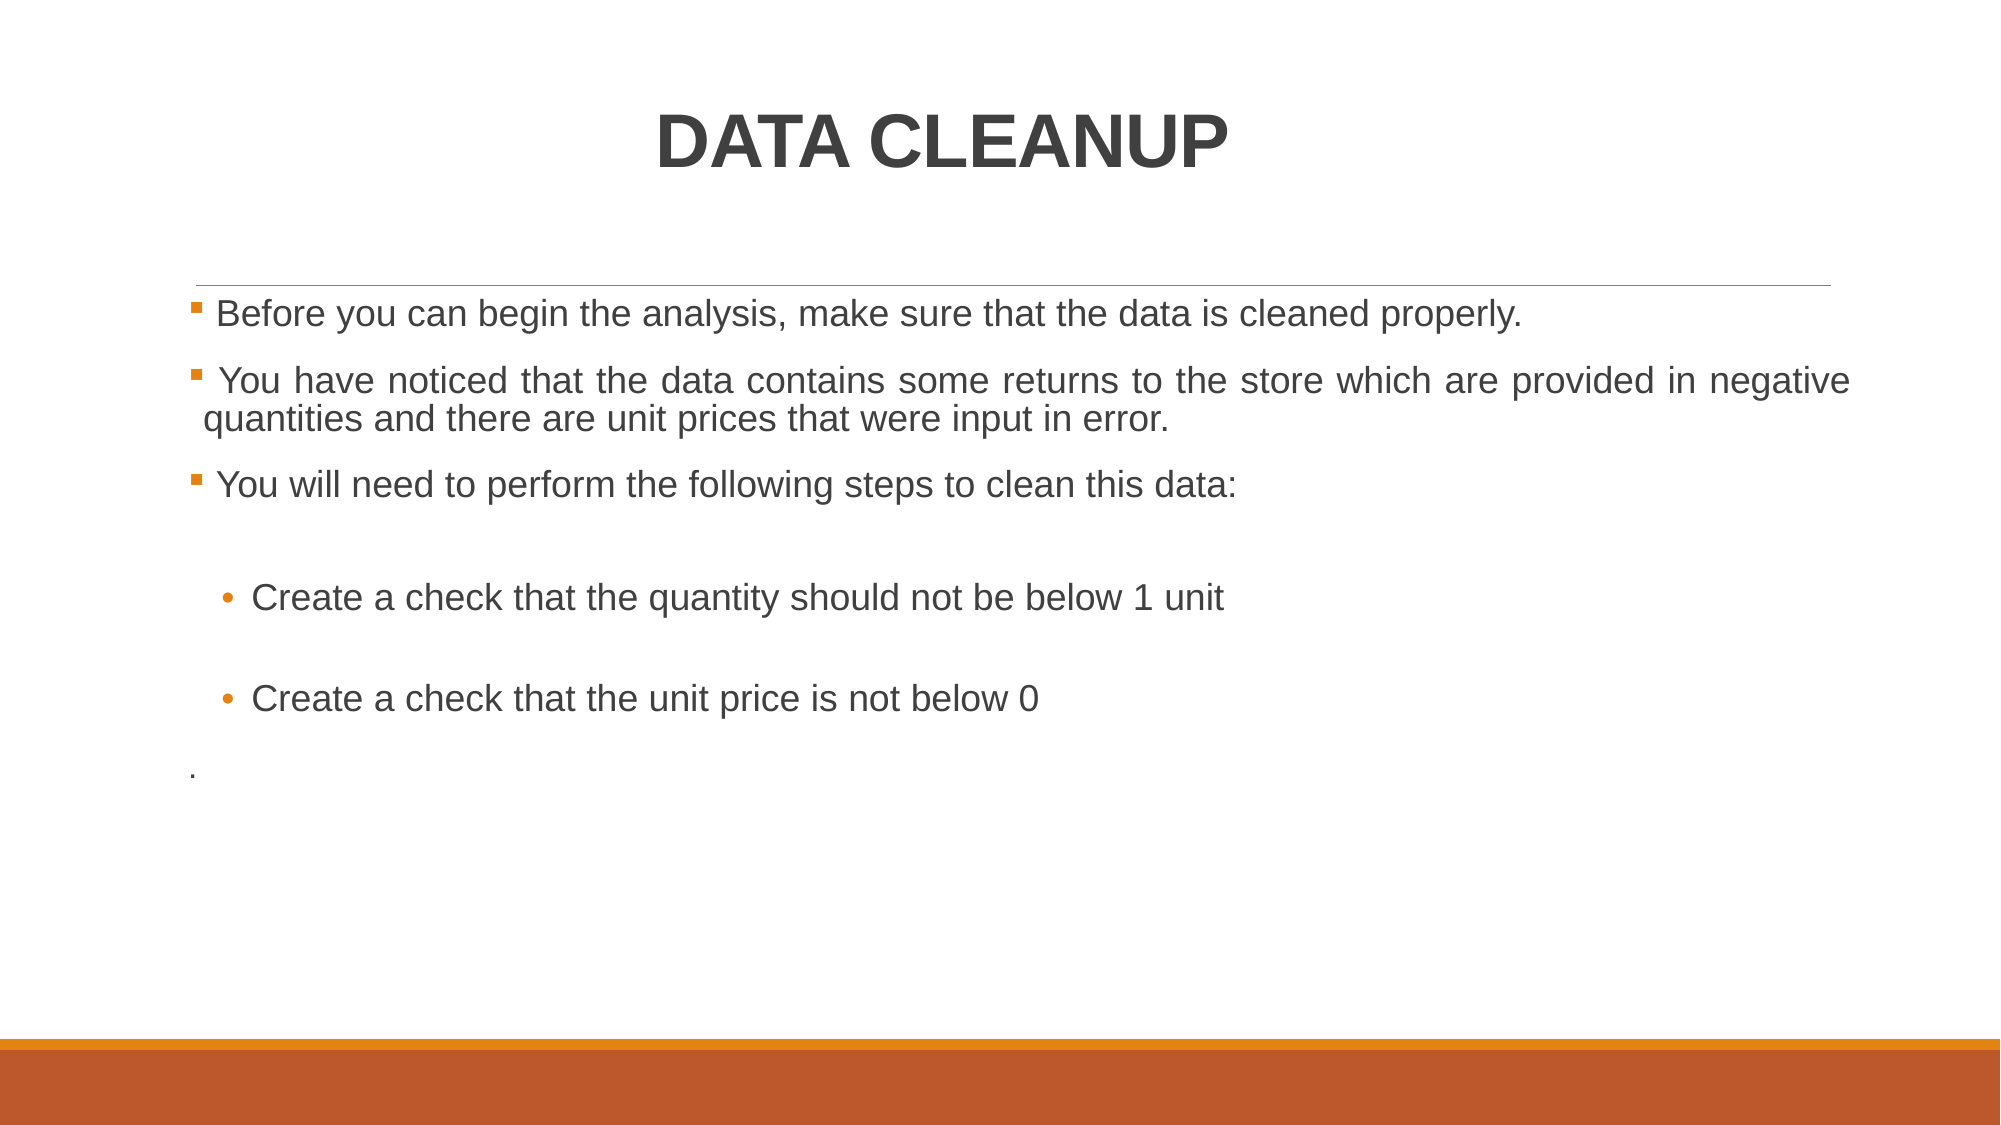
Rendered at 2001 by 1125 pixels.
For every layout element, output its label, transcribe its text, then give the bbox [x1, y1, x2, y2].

title DATA CLEANUP [75, 13, 1811, 190]
list Before you can begin the analysis, make sure that the data is cleaned properly. You have noticed that the data contains some returns to the store which are provided in negative quantities and there are unit prices that were input in error. You will need to perform the following steps to clean this data: Create a check that the quantity should not be below 1 unit Create a check that the unit price is not below 0 . [188, 217, 1852, 952]
